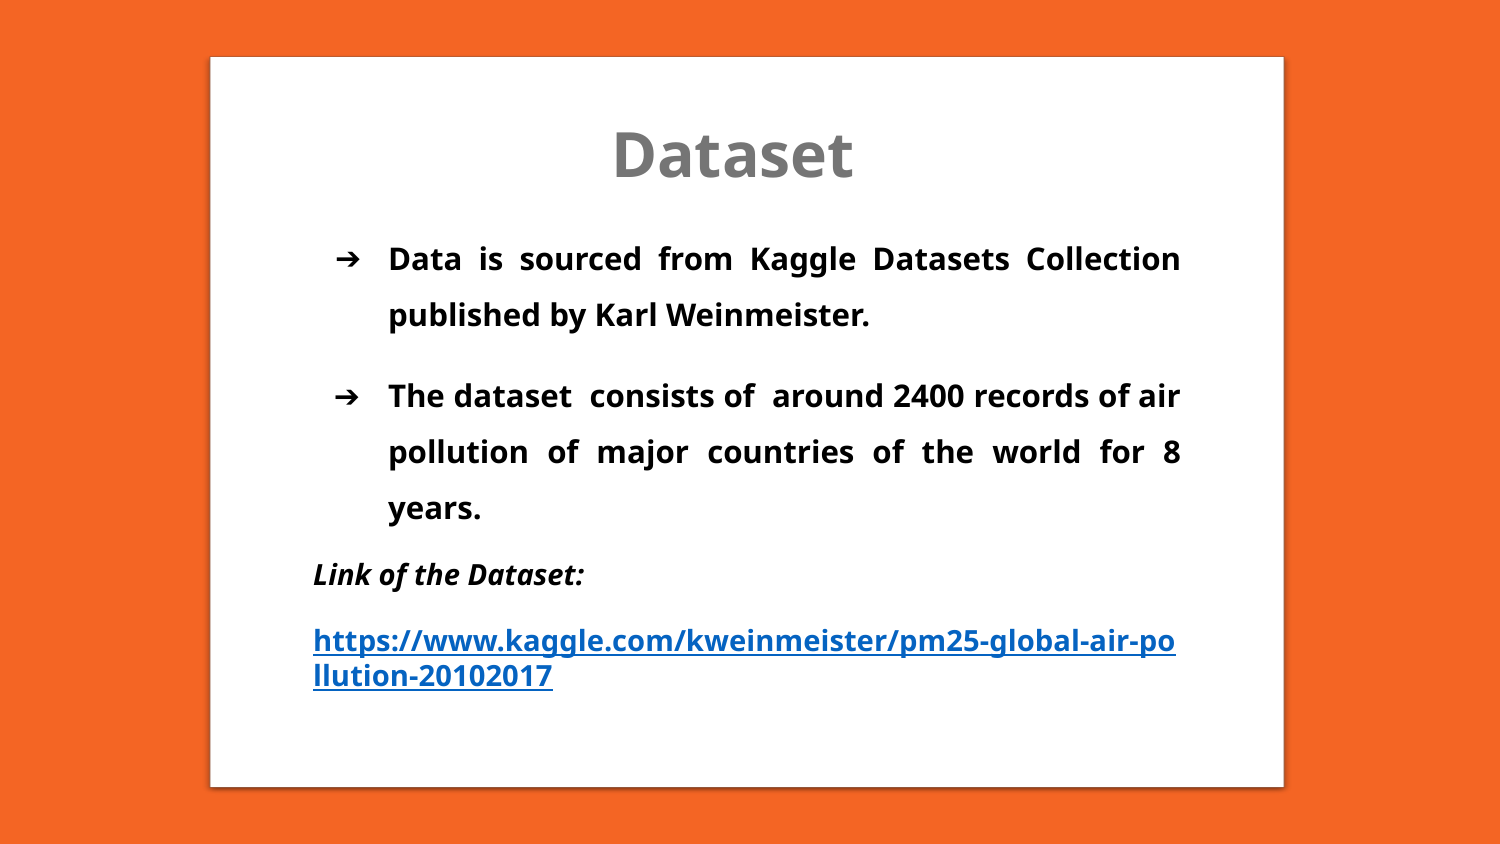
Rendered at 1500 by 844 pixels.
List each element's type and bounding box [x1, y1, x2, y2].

picture [167, 26, 1328, 818]
